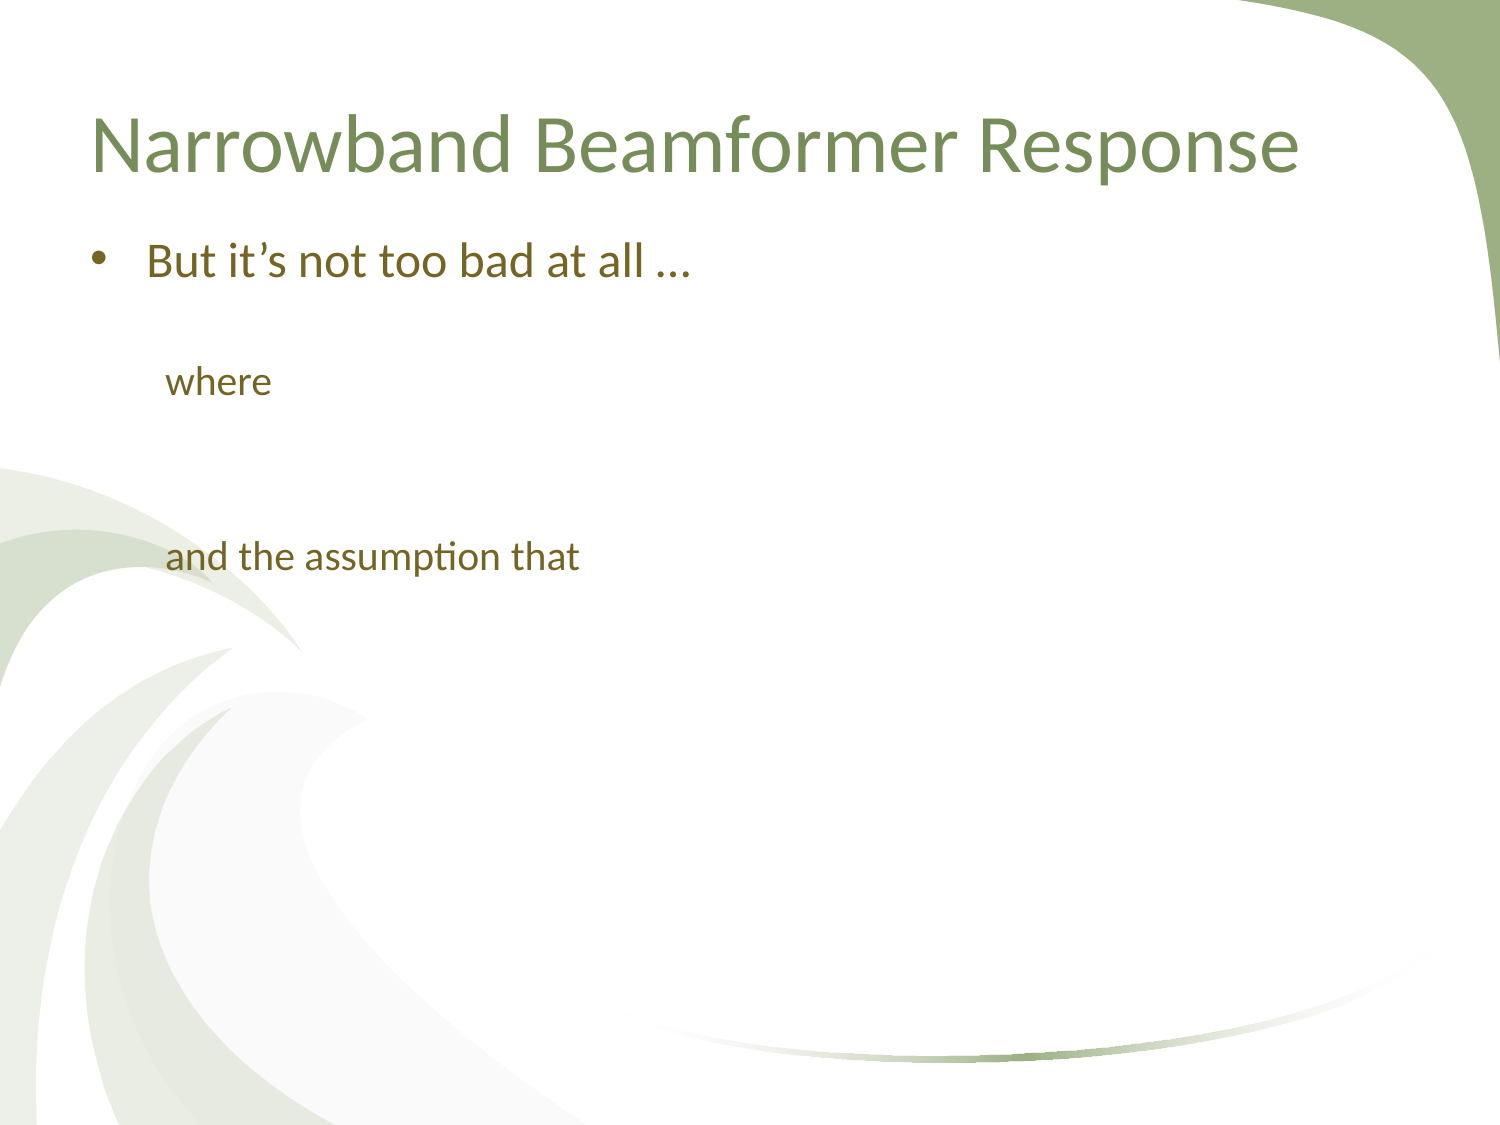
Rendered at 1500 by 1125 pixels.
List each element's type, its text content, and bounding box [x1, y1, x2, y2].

title Narrowband Beamformer Response [75, 45, 1425, 233]
